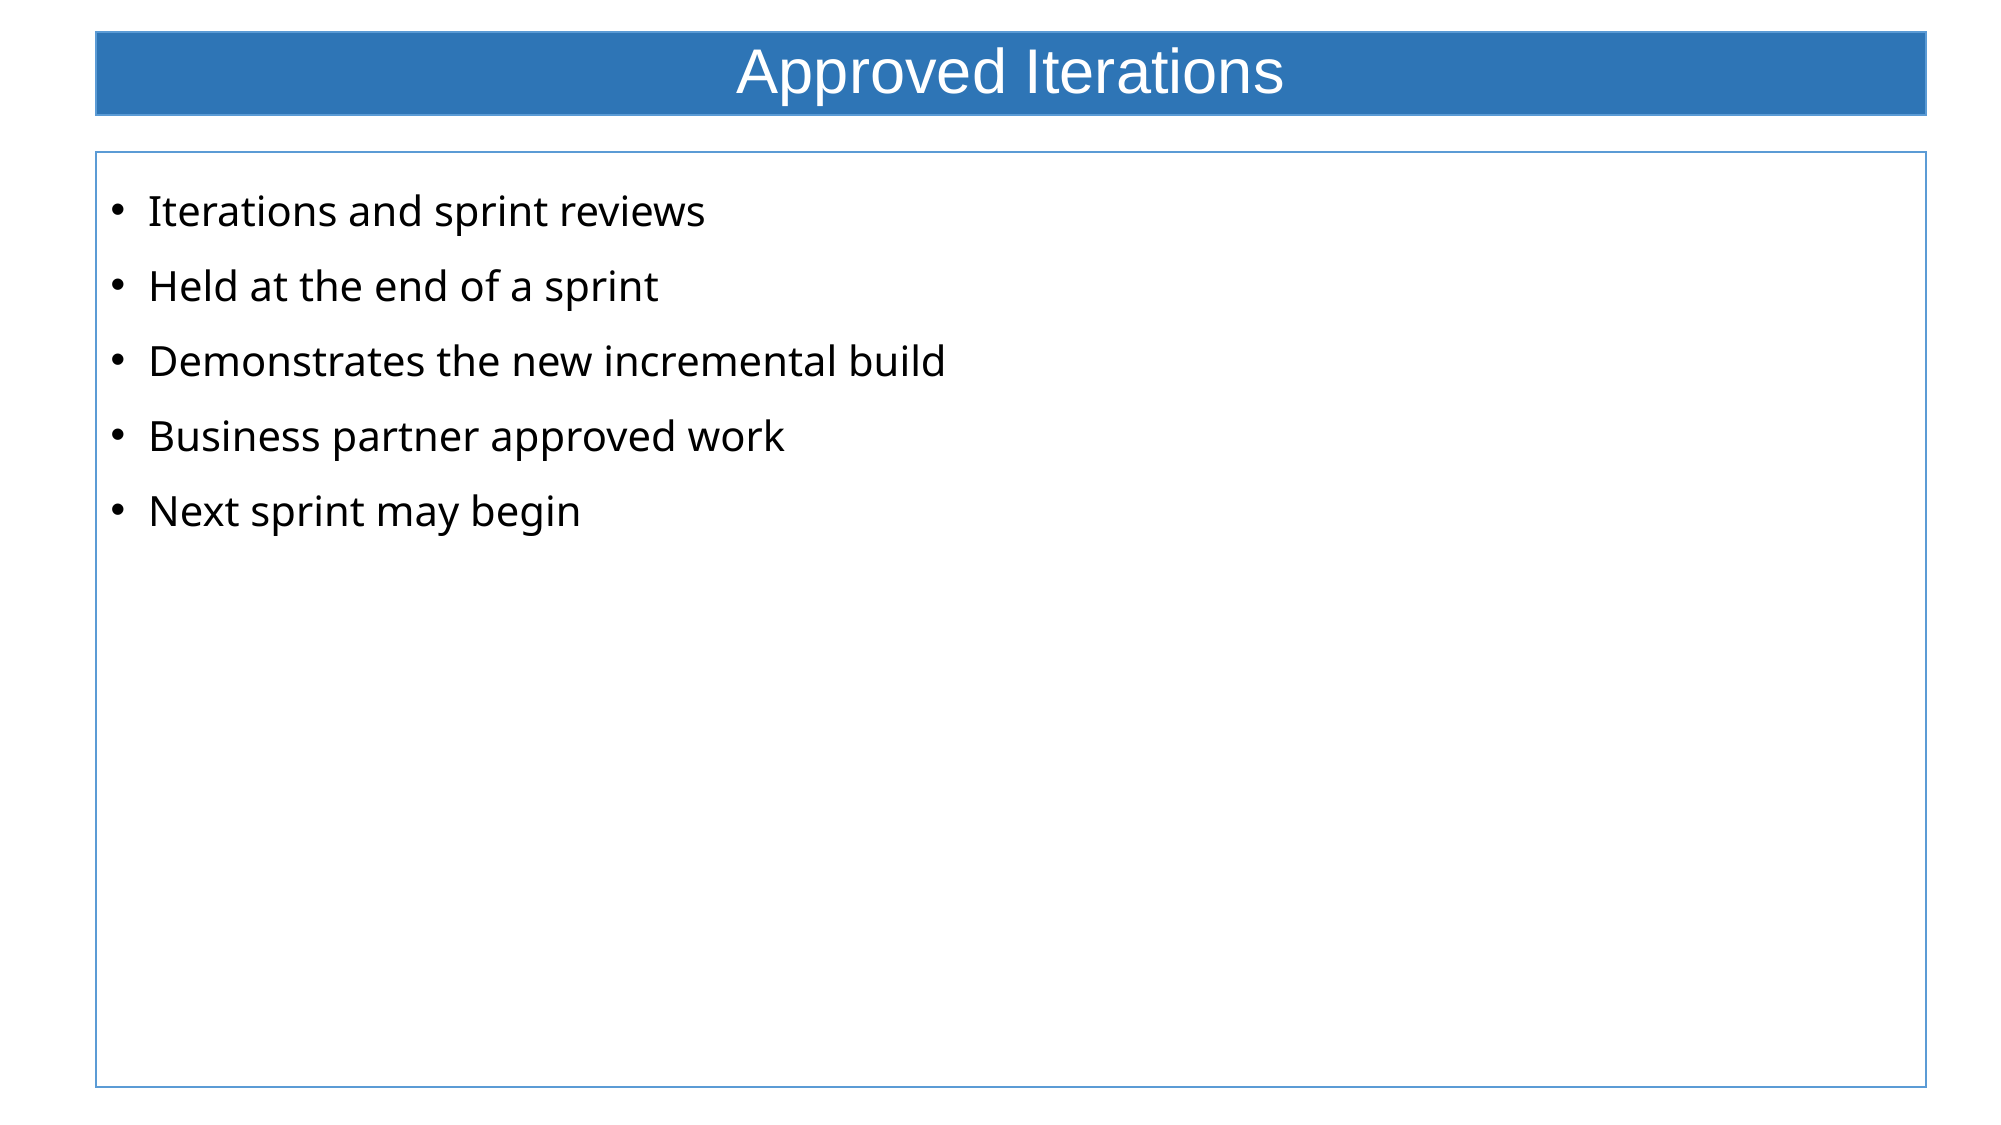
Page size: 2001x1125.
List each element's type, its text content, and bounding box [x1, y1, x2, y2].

list Iterations and sprint reviews Held at the end of a sprint Demonstrates the new incremental build Business partner approved work Next sprint may begin [95, 151, 1927, 1088]
title Approved Iterations [95, 31, 1927, 116]
